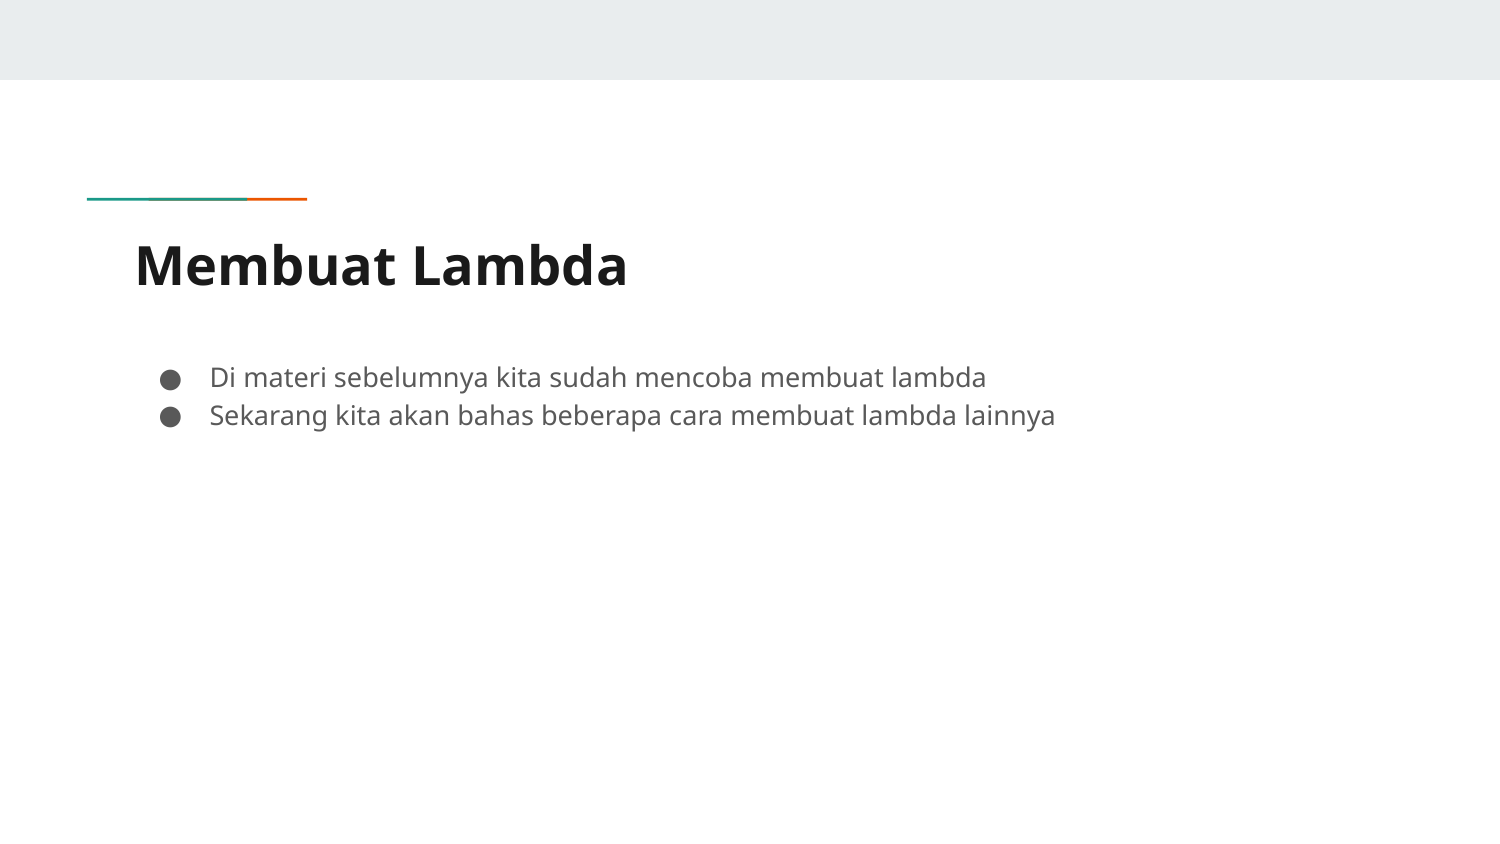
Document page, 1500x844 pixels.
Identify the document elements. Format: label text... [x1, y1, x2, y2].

title Membuat Lambda [119, 216, 1381, 305]
list Di materi sebelumnya kita sudah mencoba membuat lambda Sekarang kita akan bahas beberapa cara membuat lambda lainnya [119, 341, 1381, 712]
